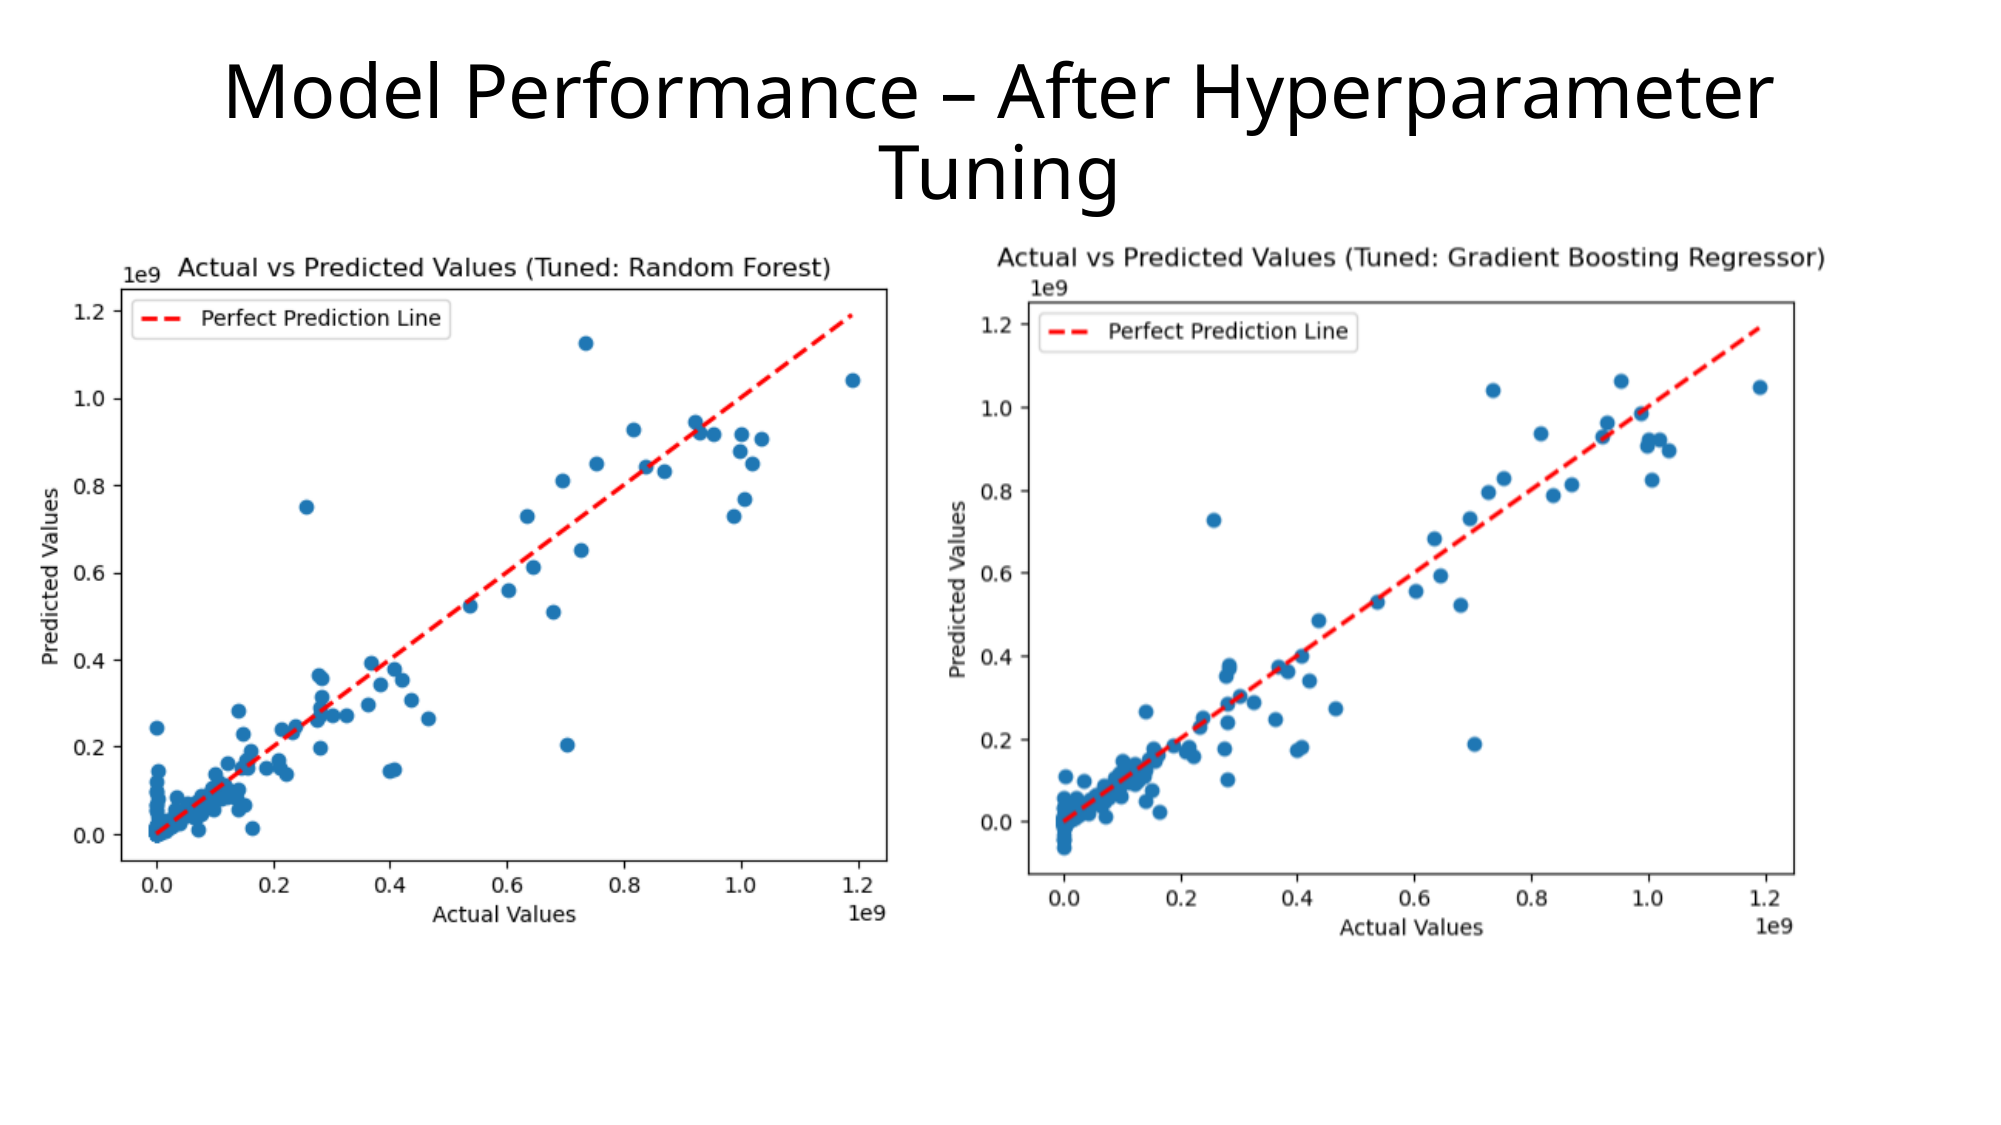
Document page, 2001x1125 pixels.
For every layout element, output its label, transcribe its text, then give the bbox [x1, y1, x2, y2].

title Model Performance – After Hyperparameter Tuning [137, 84, 1863, 184]
picture [29, 221, 1827, 962]
